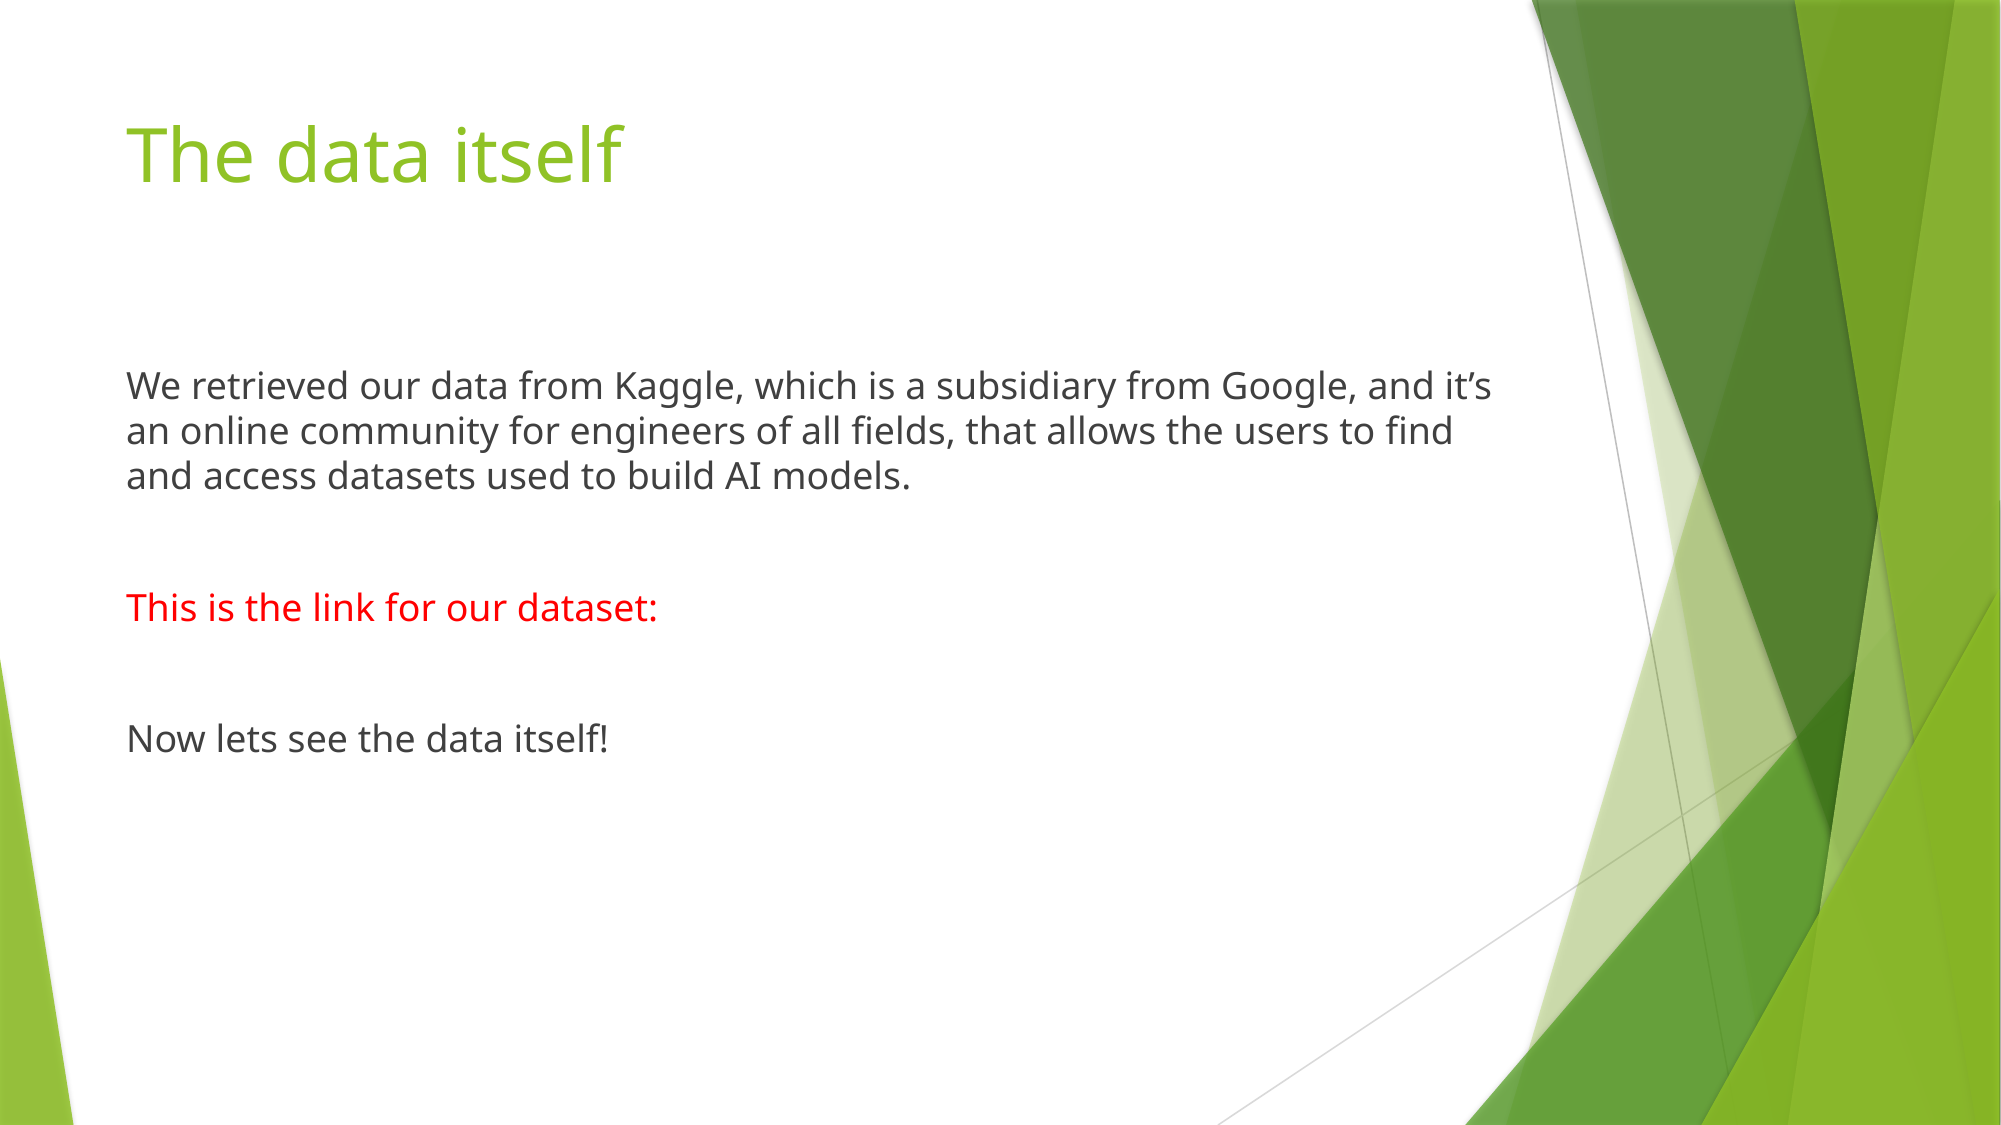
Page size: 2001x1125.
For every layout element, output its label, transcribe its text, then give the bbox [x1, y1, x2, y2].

list We retrieved our data from Kaggle, which is a subsidiary from Google, and it’s an online community for engineers of all fields, that allows the users to find and access datasets used to build AI models. This is the link for our dataset: Now lets see the data itself! [111, 354, 1522, 992]
title The data itself [111, 99, 1522, 317]
